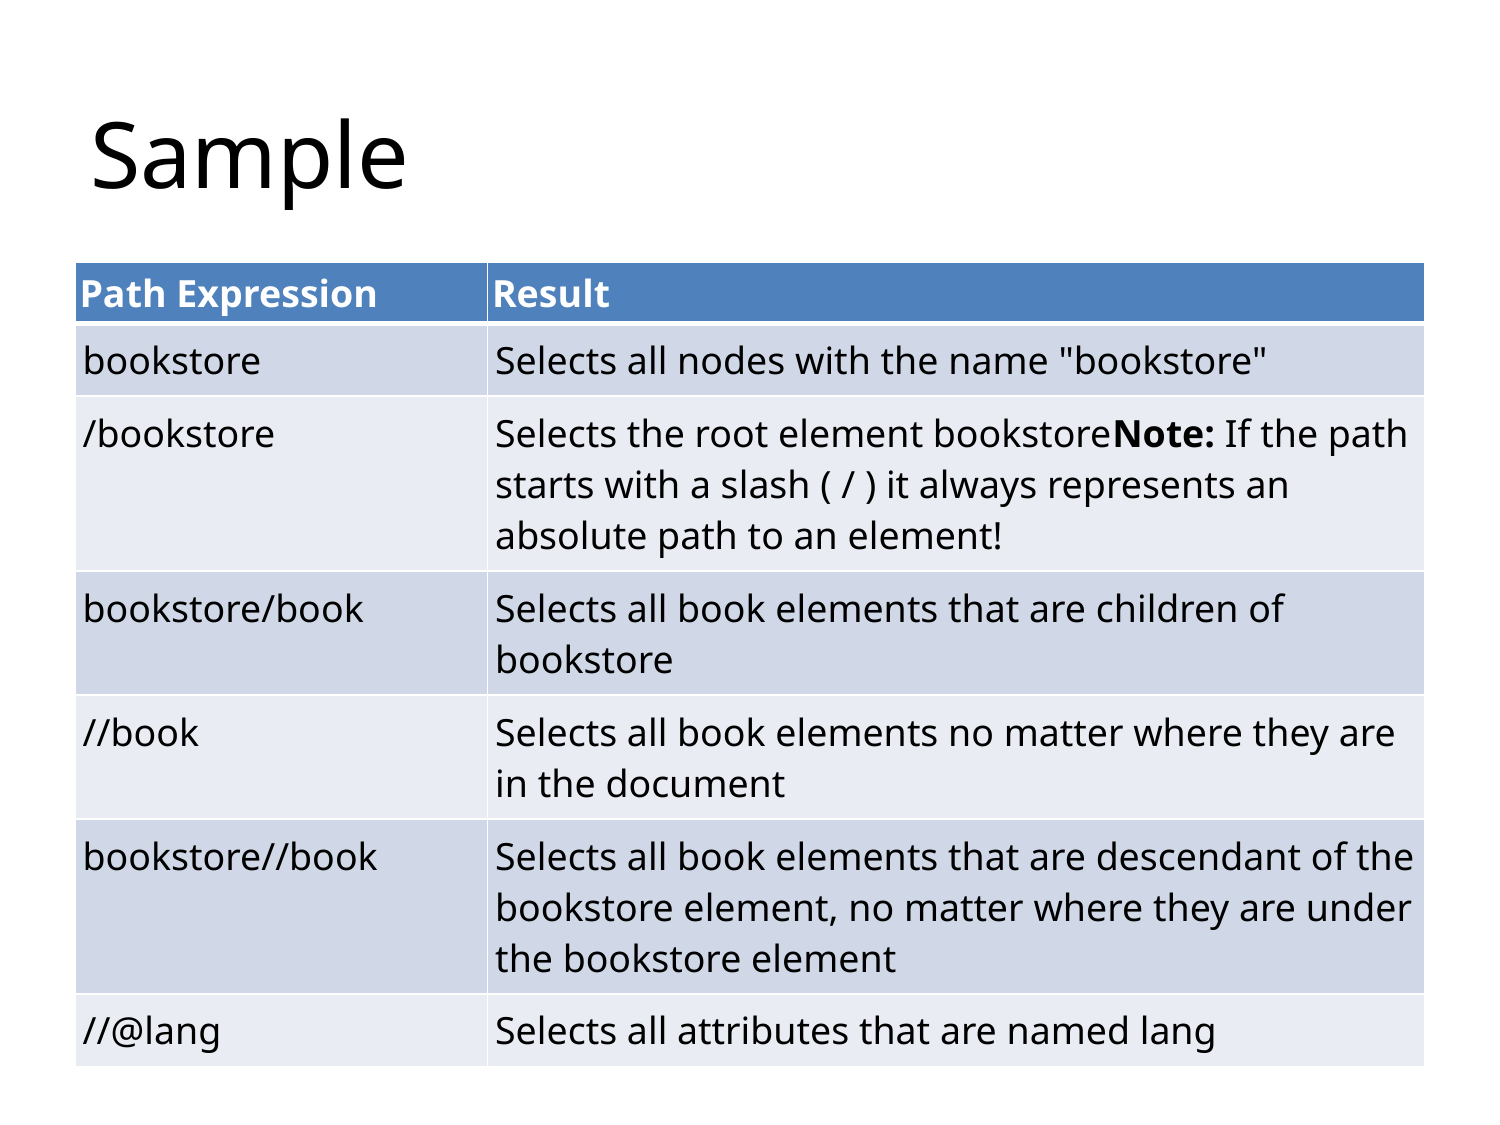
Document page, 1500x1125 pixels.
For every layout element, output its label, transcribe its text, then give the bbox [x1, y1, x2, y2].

table_cell //book [76, 696, 487, 818]
table_cell /bookstore [76, 397, 487, 570]
table_header Result [488, 263, 1424, 321]
table_cell bookstore [76, 326, 487, 395]
table_header Path Expression [76, 263, 487, 321]
title Sample [74, 58, 1426, 247]
table_cell bookstore//book [76, 820, 487, 993]
table_cell //@lang [76, 995, 487, 1066]
table_cell Selects the root element bookstoreNote: If the path starts with a slash ( / ) it always represents an absolute path to an element! [488, 397, 1424, 570]
table_cell Selects all book elements that are children of bookstore [488, 572, 1424, 694]
table_cell bookstore/book [76, 572, 487, 694]
table_cell Selects all book elements that are descendant of the bookstore element, no matter where they are under the bookstore element [488, 820, 1424, 993]
table_cell Selects all attributes that are named lang [488, 995, 1424, 1066]
table_cell Selects all nodes with the name "bookstore" [488, 326, 1424, 395]
table_cell Selects all book elements no matter where they are in the document [488, 696, 1424, 818]
